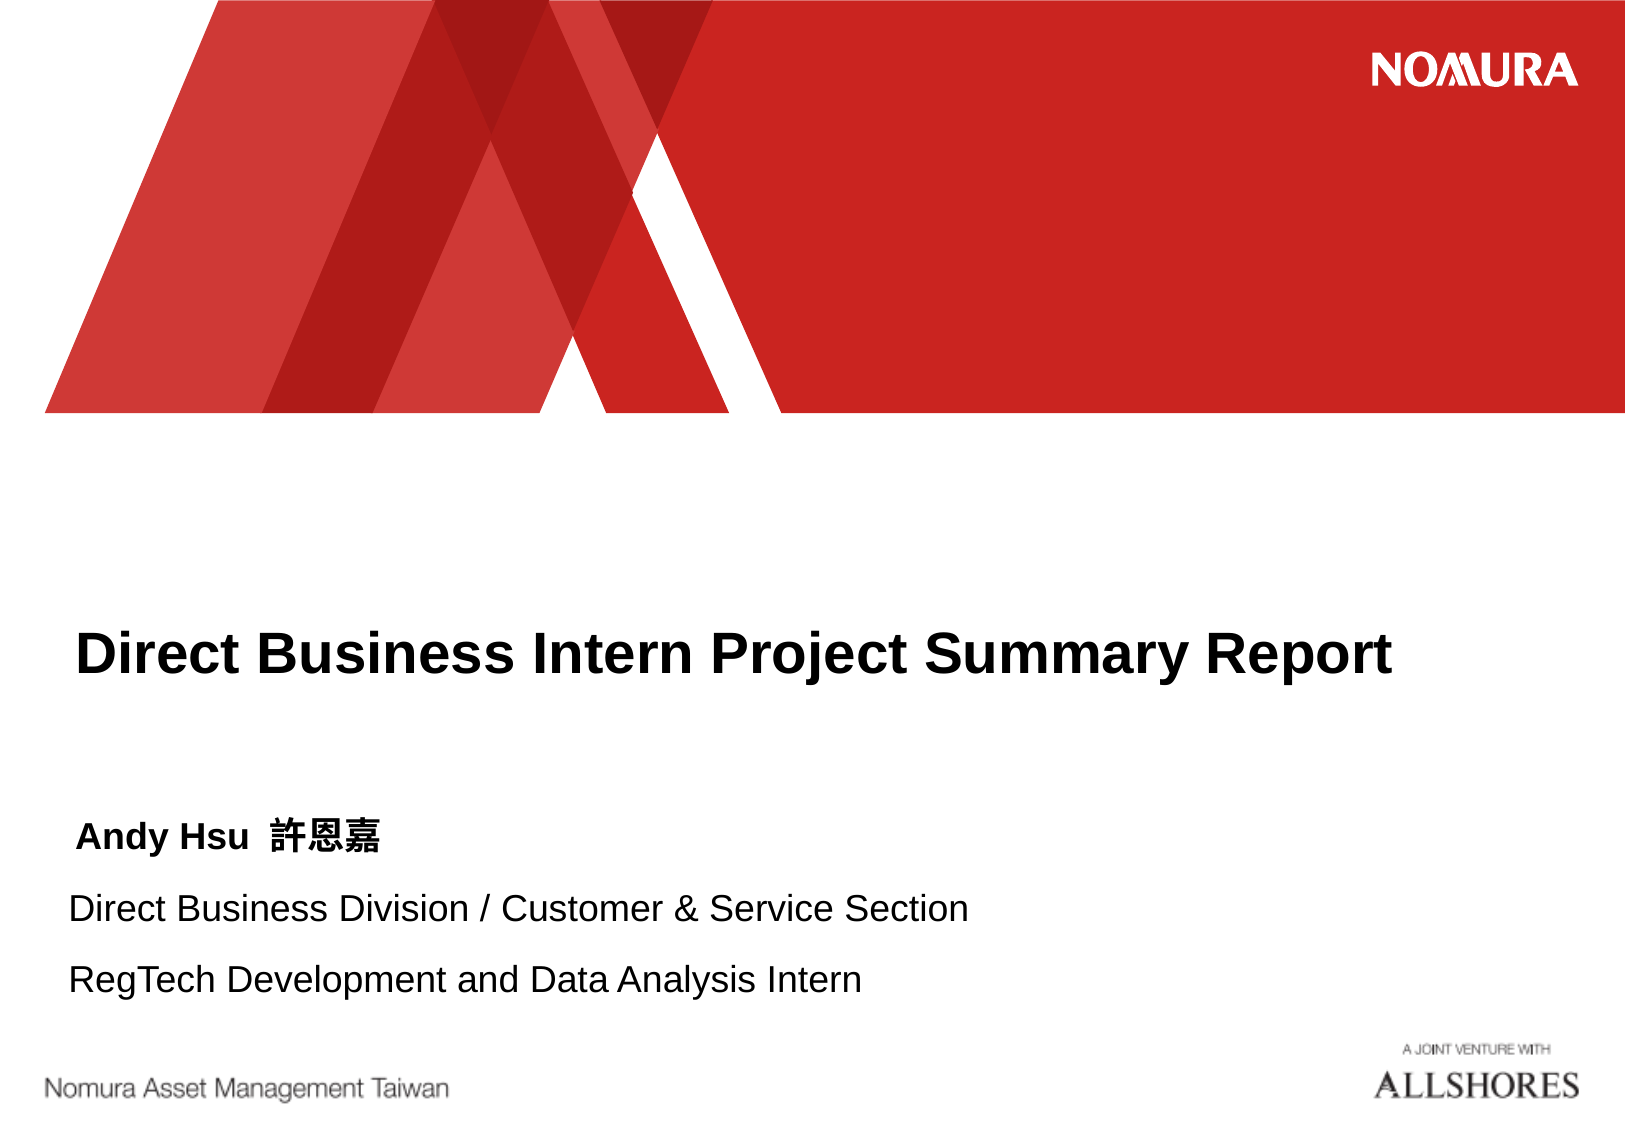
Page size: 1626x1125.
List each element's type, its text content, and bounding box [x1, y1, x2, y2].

list Andy Hsu 許恩嘉 [75, 811, 418, 867]
text_box RegTech Development and Data Analysis Intern [53, 947, 904, 1007]
text_box Direct Business Division / Customer & Service Section [53, 876, 1024, 937]
title Direct Business Intern Project Summary Report [75, 597, 1481, 686]
